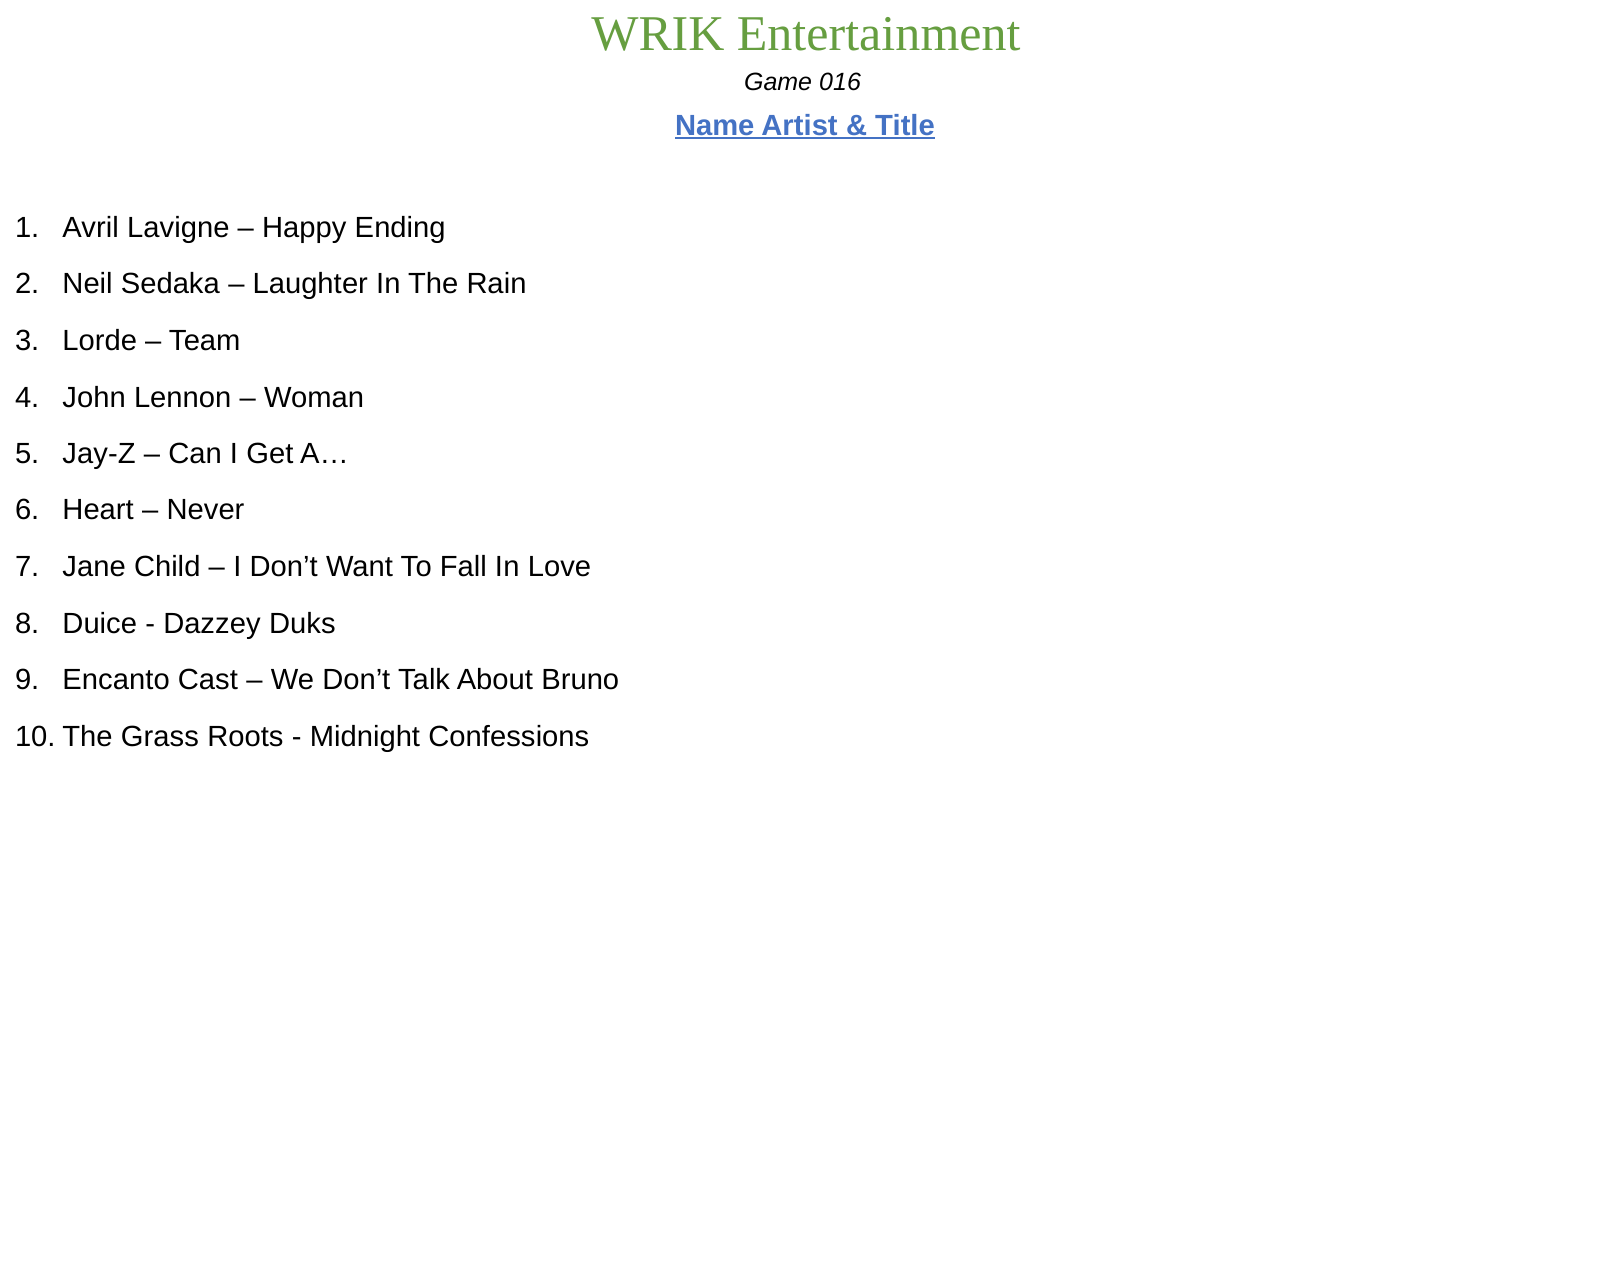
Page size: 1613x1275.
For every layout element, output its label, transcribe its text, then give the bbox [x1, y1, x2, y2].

title Name Artist & Title [0, 101, 1611, 152]
list Avril Lavigne – Happy Ending Neil Sedaka – Laughter In The Rain Lorde – Team John Lennon – Woman Jay-Z – Can I Get A… Heart – Never Jane Child – I Don’t Want To Fall In Love Duice - Dazzey Duks Encanto Cast – We Don’t Talk About Bruno The Grass Roots - Midnight Confessions [0, 204, 1613, 1152]
list Game 016 [562, 66, 1050, 98]
